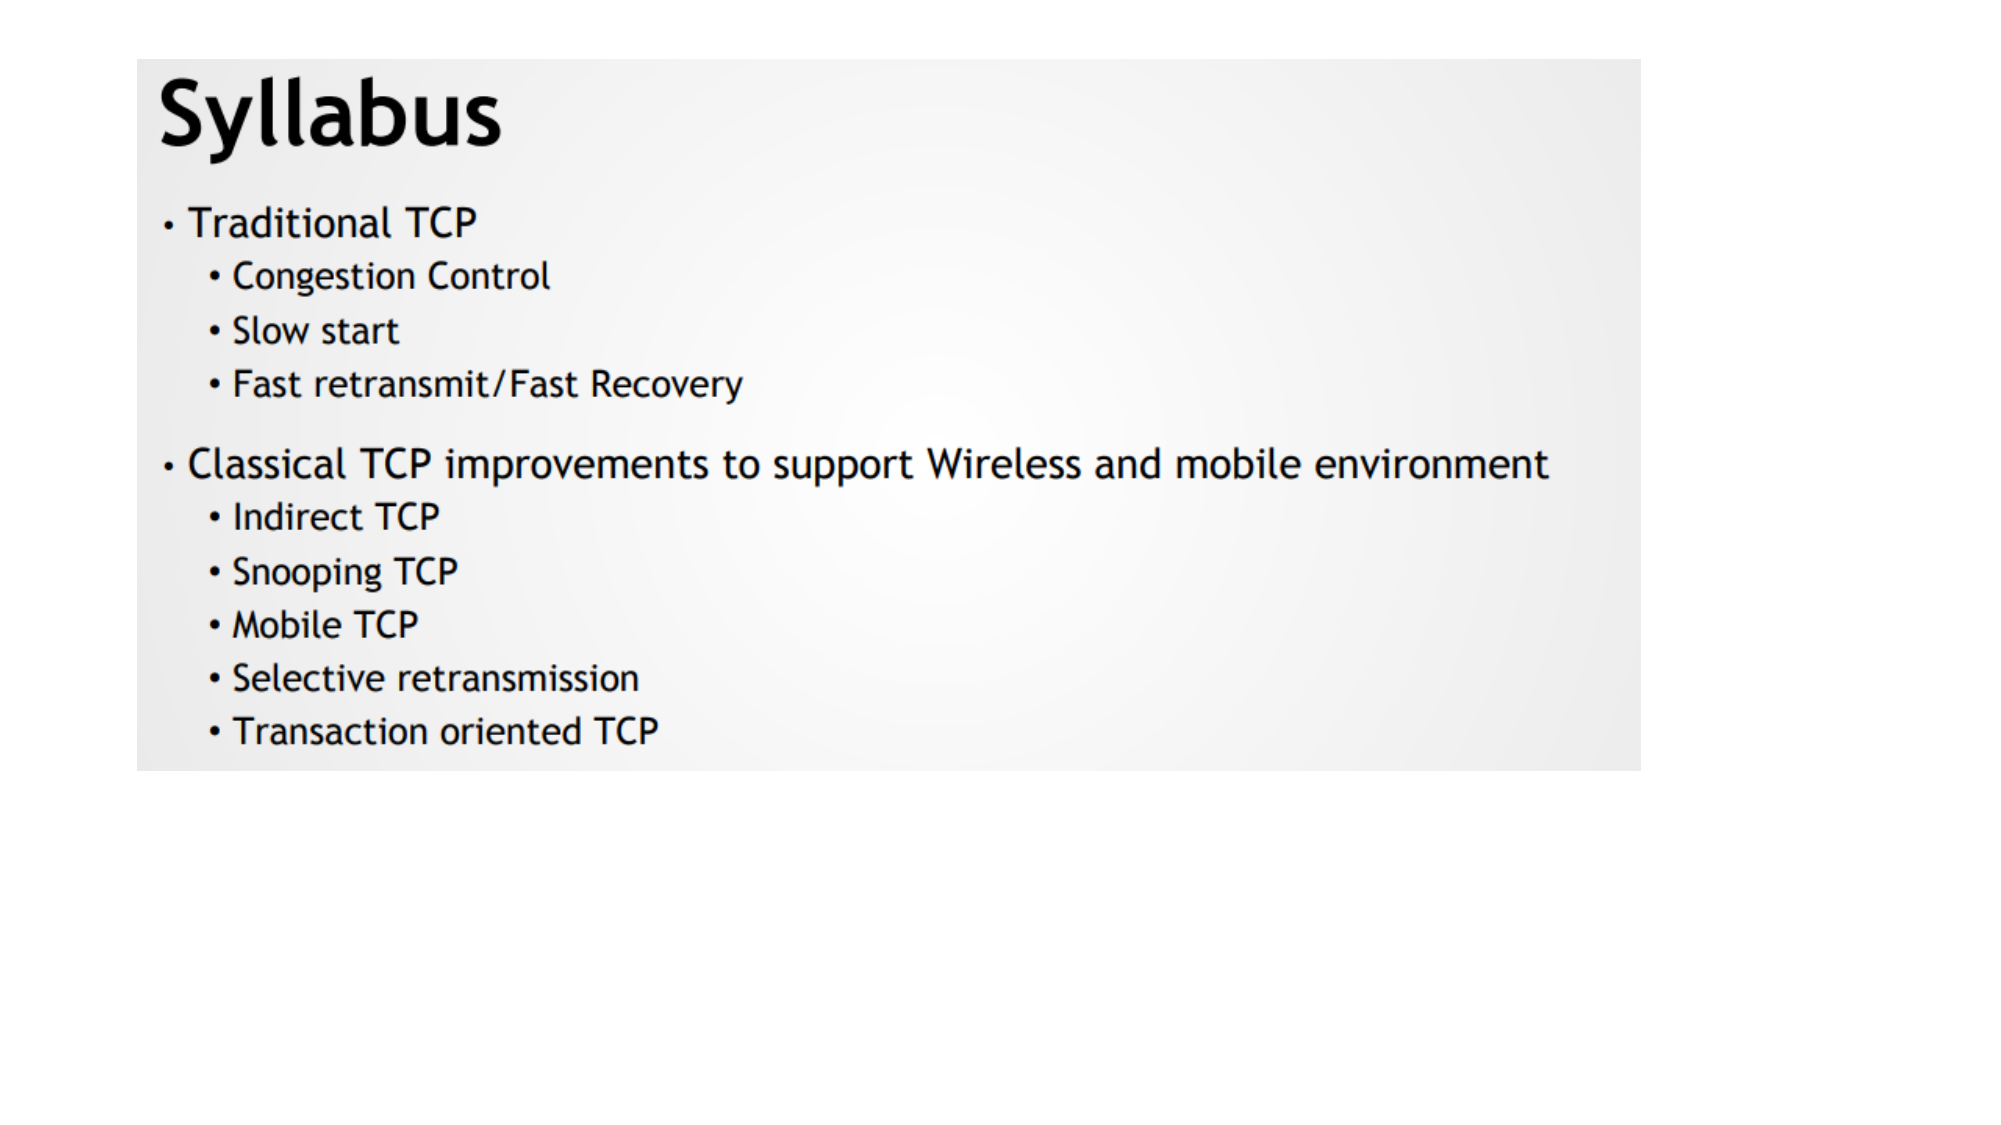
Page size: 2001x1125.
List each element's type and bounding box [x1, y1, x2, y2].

picture [137, 59, 1641, 771]
